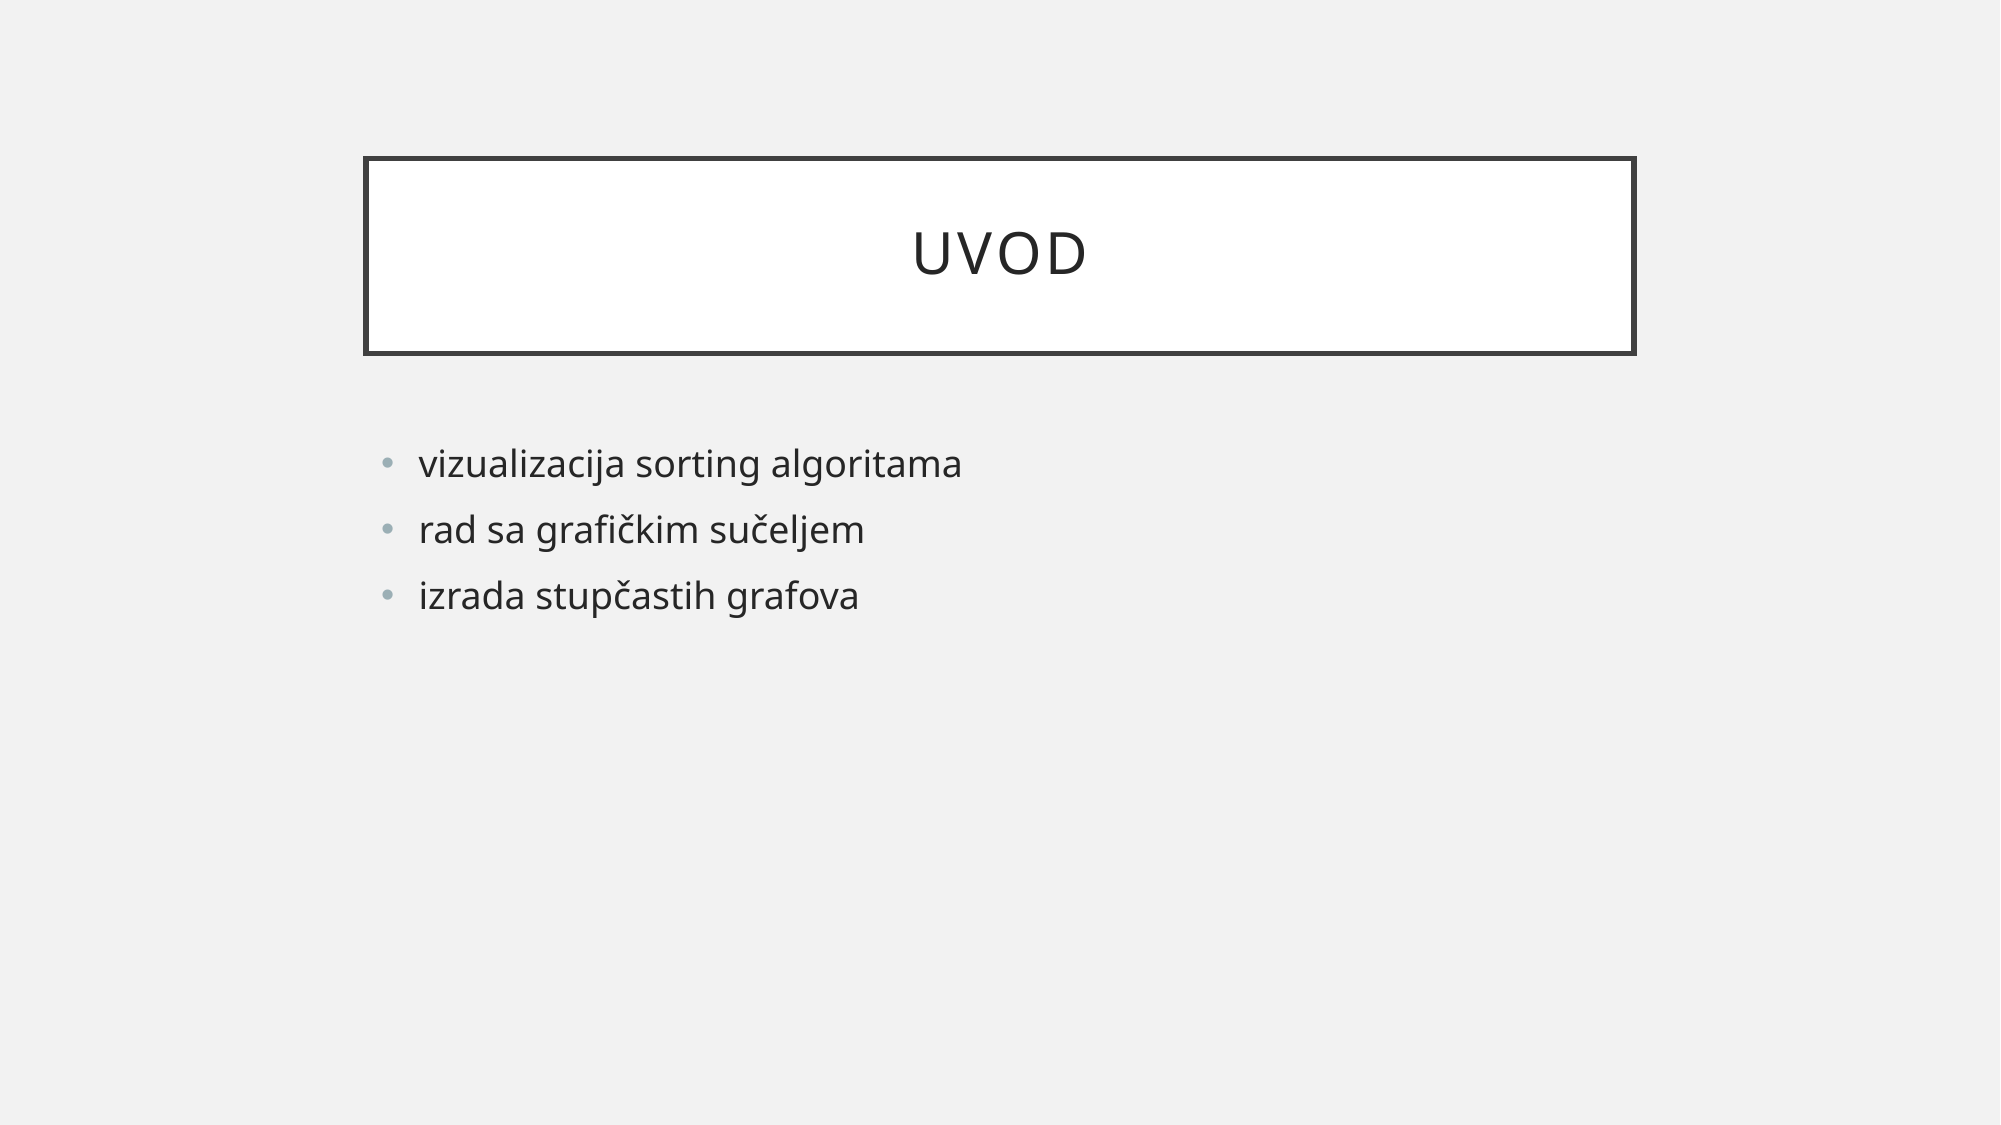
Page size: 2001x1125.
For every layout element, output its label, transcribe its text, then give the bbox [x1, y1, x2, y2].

list vizualizacija sorting algoritama rad sa grafičkim sučeljem izrada stupčastih grafova [366, 432, 1634, 942]
title uvod [363, 156, 1637, 356]
